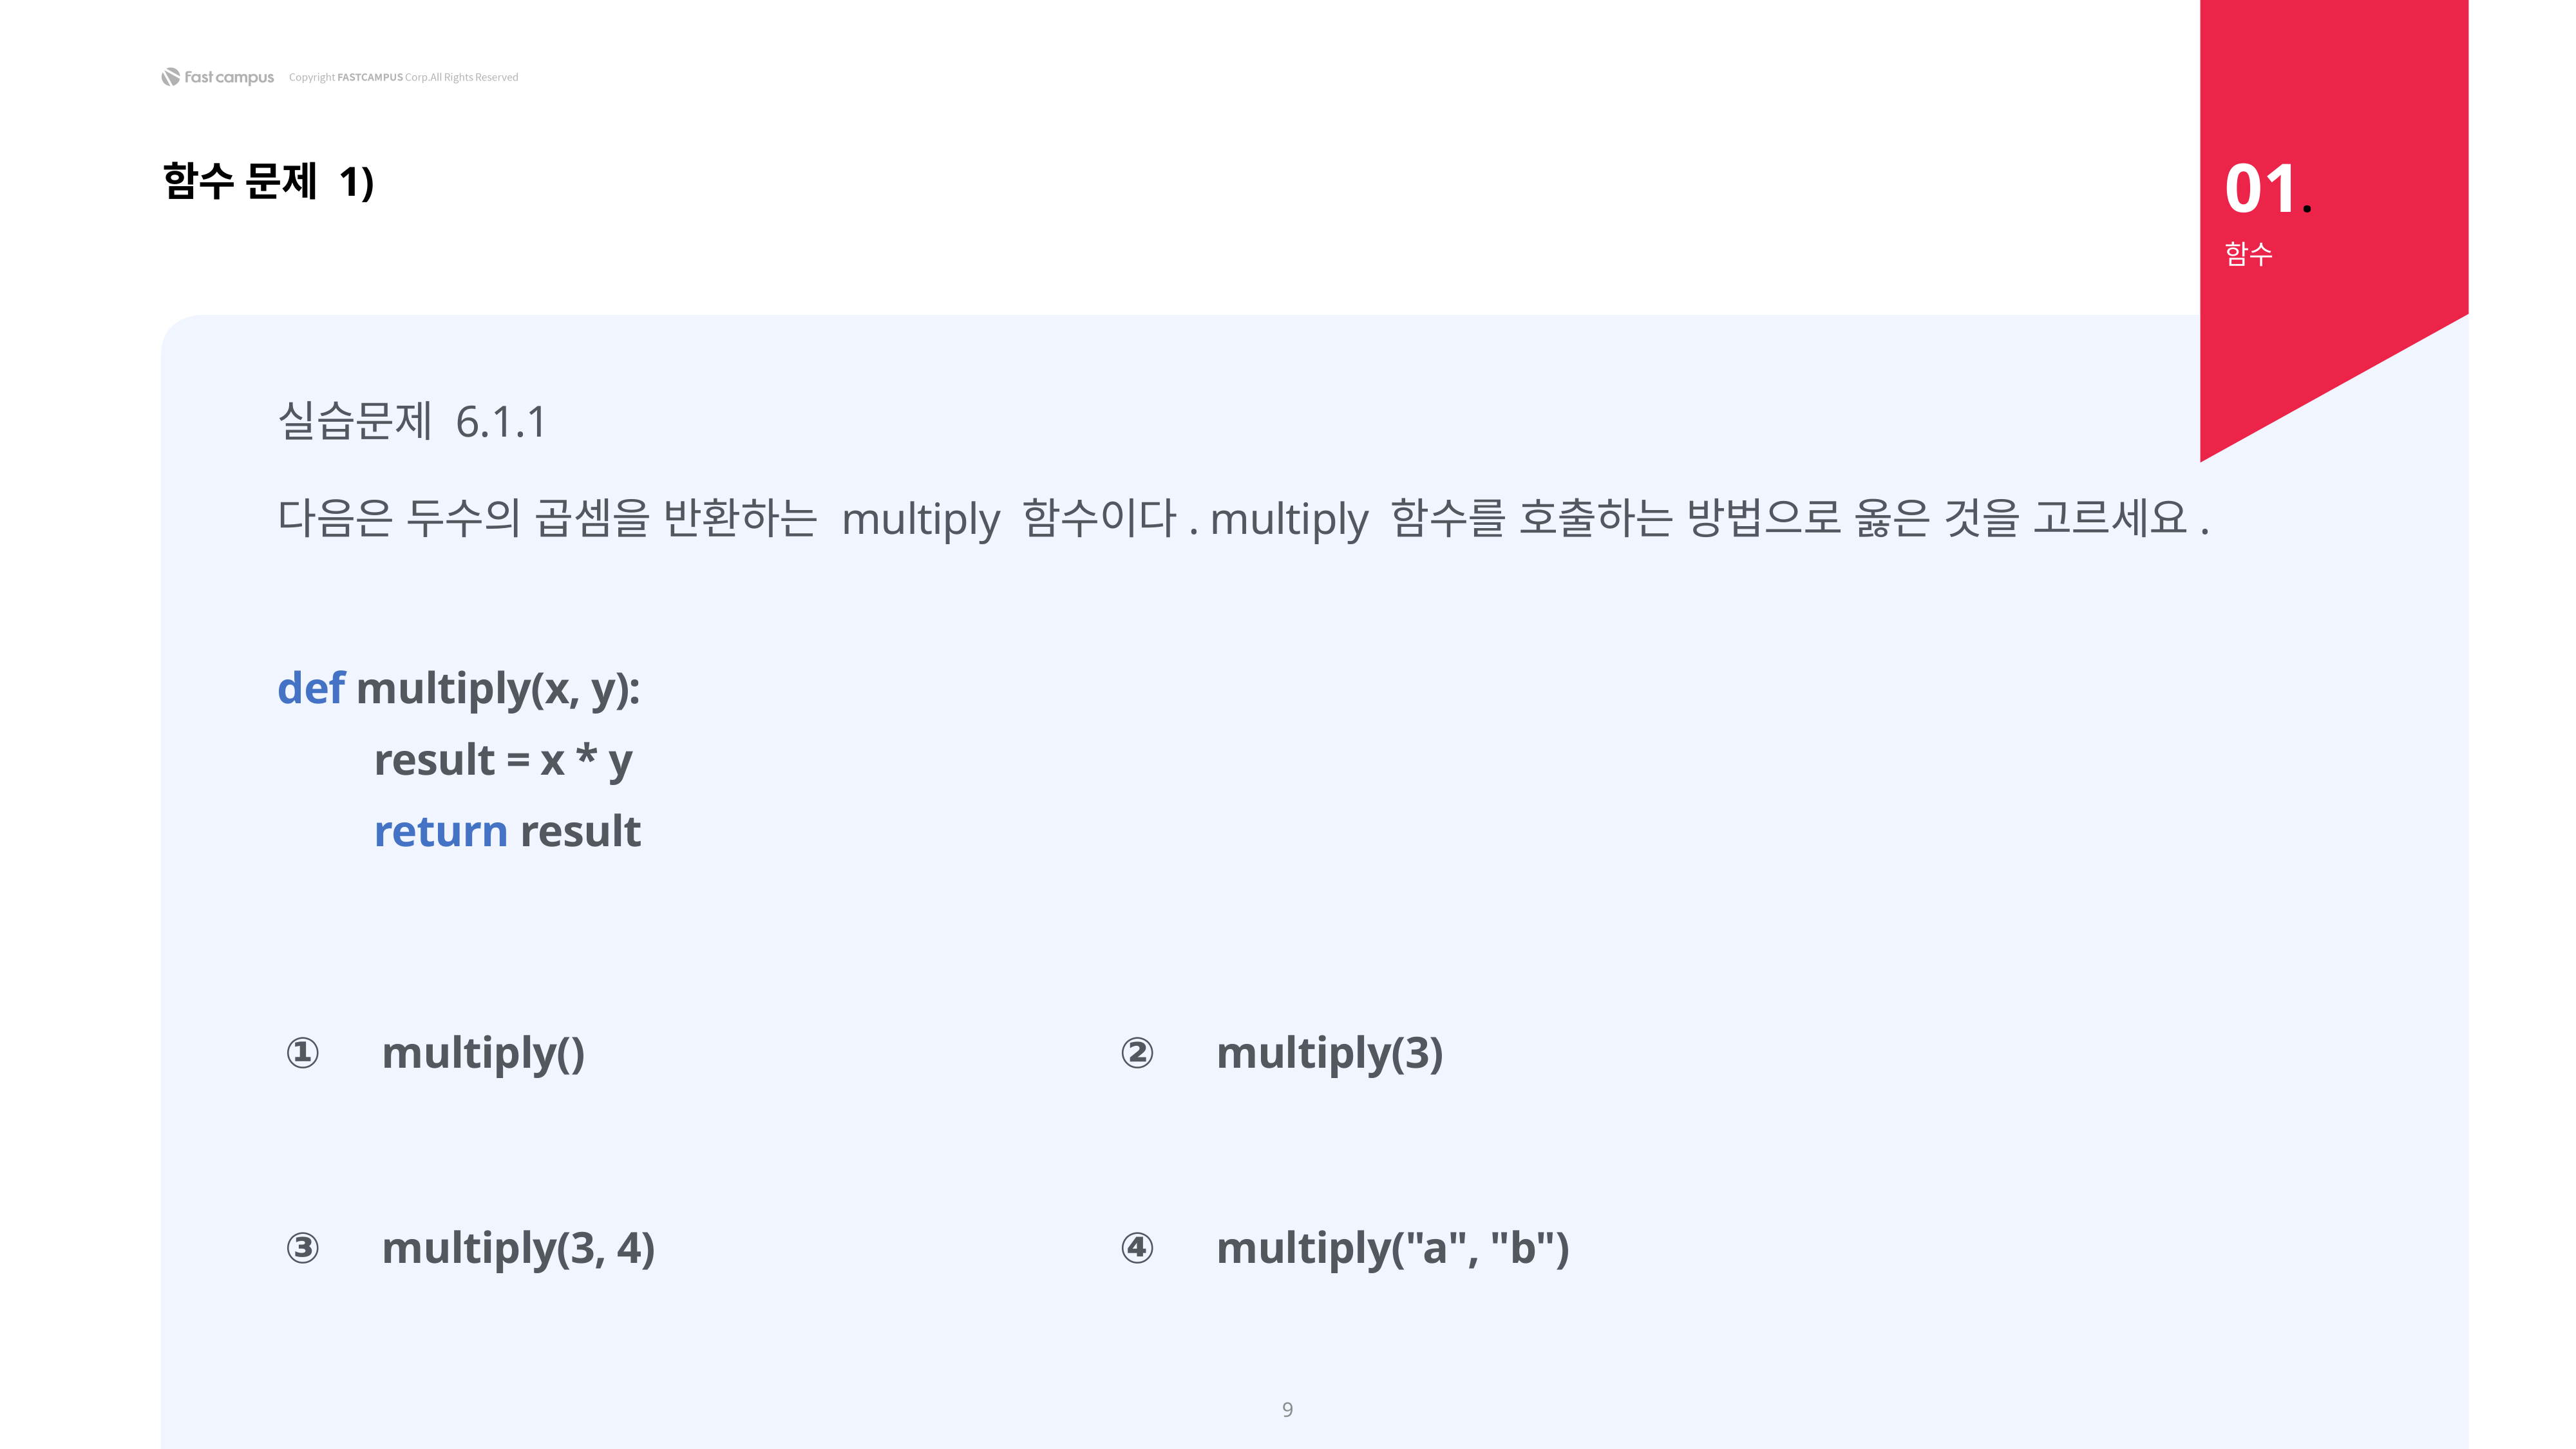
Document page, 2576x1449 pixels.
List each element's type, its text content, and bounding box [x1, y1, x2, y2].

slide_number 9 [998, 1372, 1578, 1449]
text_box ② multiply(3) [1118, 998, 2436, 1079]
text_box 01. [2200, 148, 2469, 232]
text_box 함수 [2200, 232, 2469, 276]
text_box ④ multiply("a", "b") [1118, 1193, 2436, 1273]
picture [0, 0, 2576, 1449]
text_box 함수 문제 1) [160, 154, 631, 205]
text_box 실습문제 6.1.1 다음은 두수의 곱셈을 반환하는 multiply 함수이다. multiply 함수를 호출하는 방법으로 옳은 것을 고르세요. def multiply(x, y): result = x * y return result [276, 366, 2277, 857]
text_box ③ multiply(3, 4) [283, 1193, 1118, 1273]
text_box ① multiply() [283, 998, 1118, 1079]
